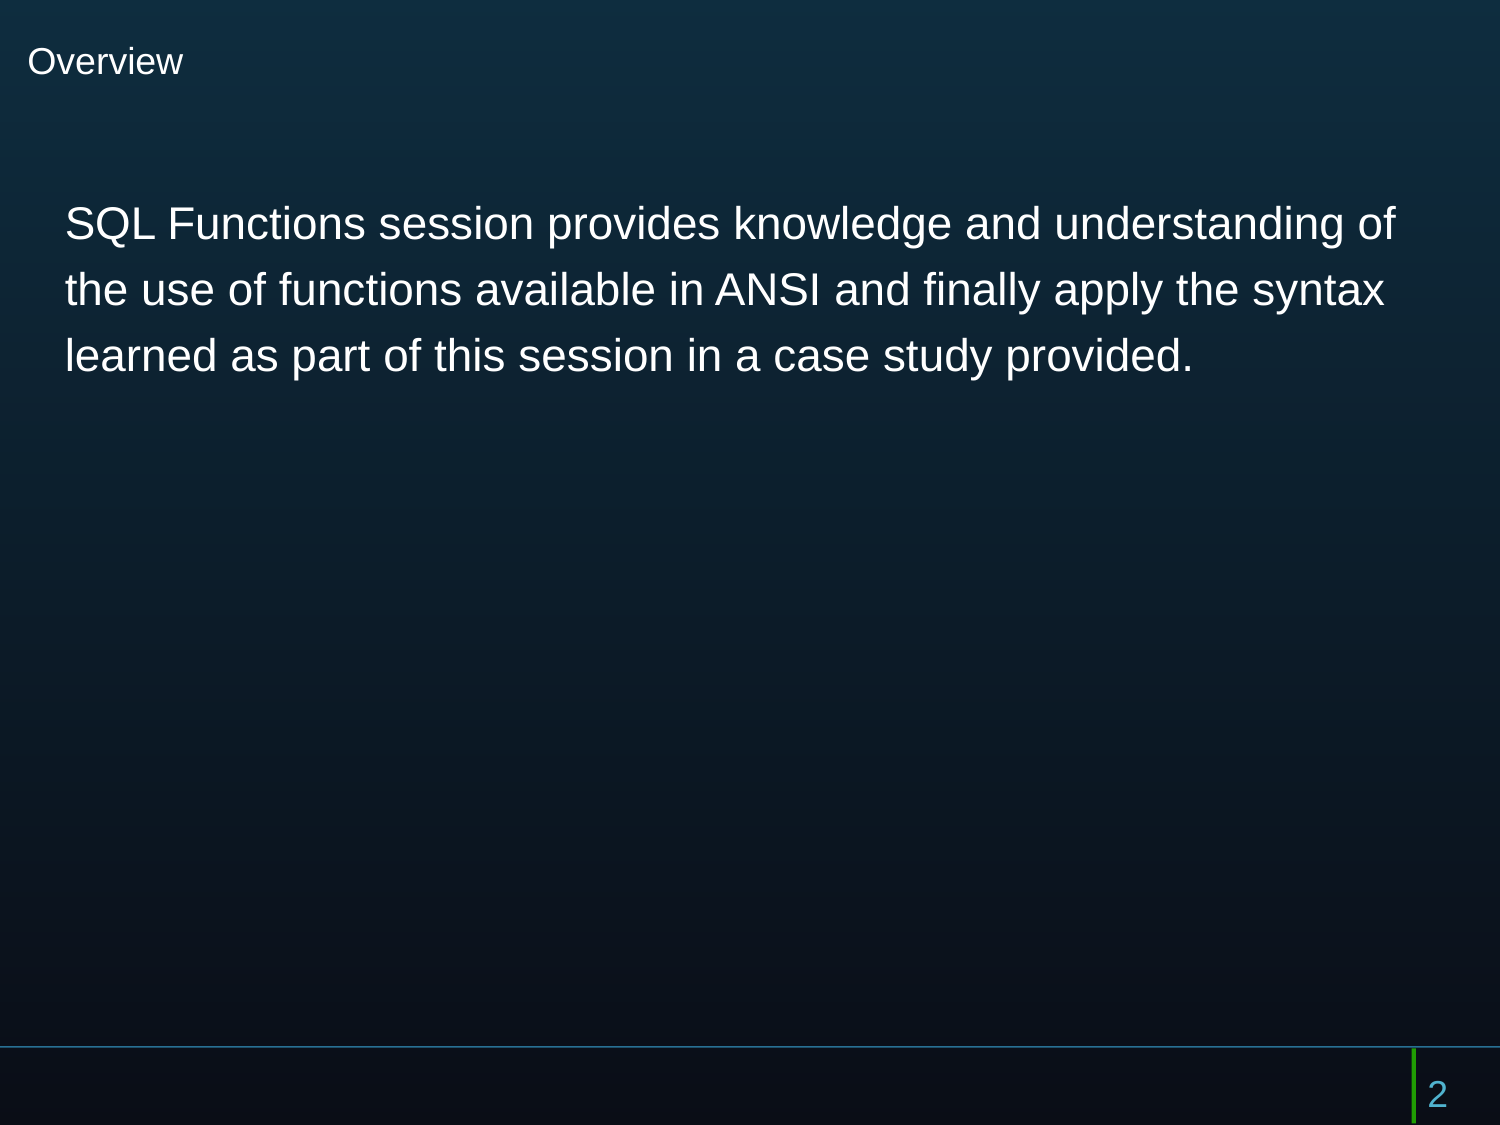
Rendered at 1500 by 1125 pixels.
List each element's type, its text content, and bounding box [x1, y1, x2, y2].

slide_number 2 [1412, 1062, 1500, 1125]
list SQL Functions session provides knowledge and understanding of the use of functions available in ANSI and finally apply the syntax learned as part of this session in a case study provided. [50, 174, 1450, 725]
title Overview [12, 29, 1138, 118]
